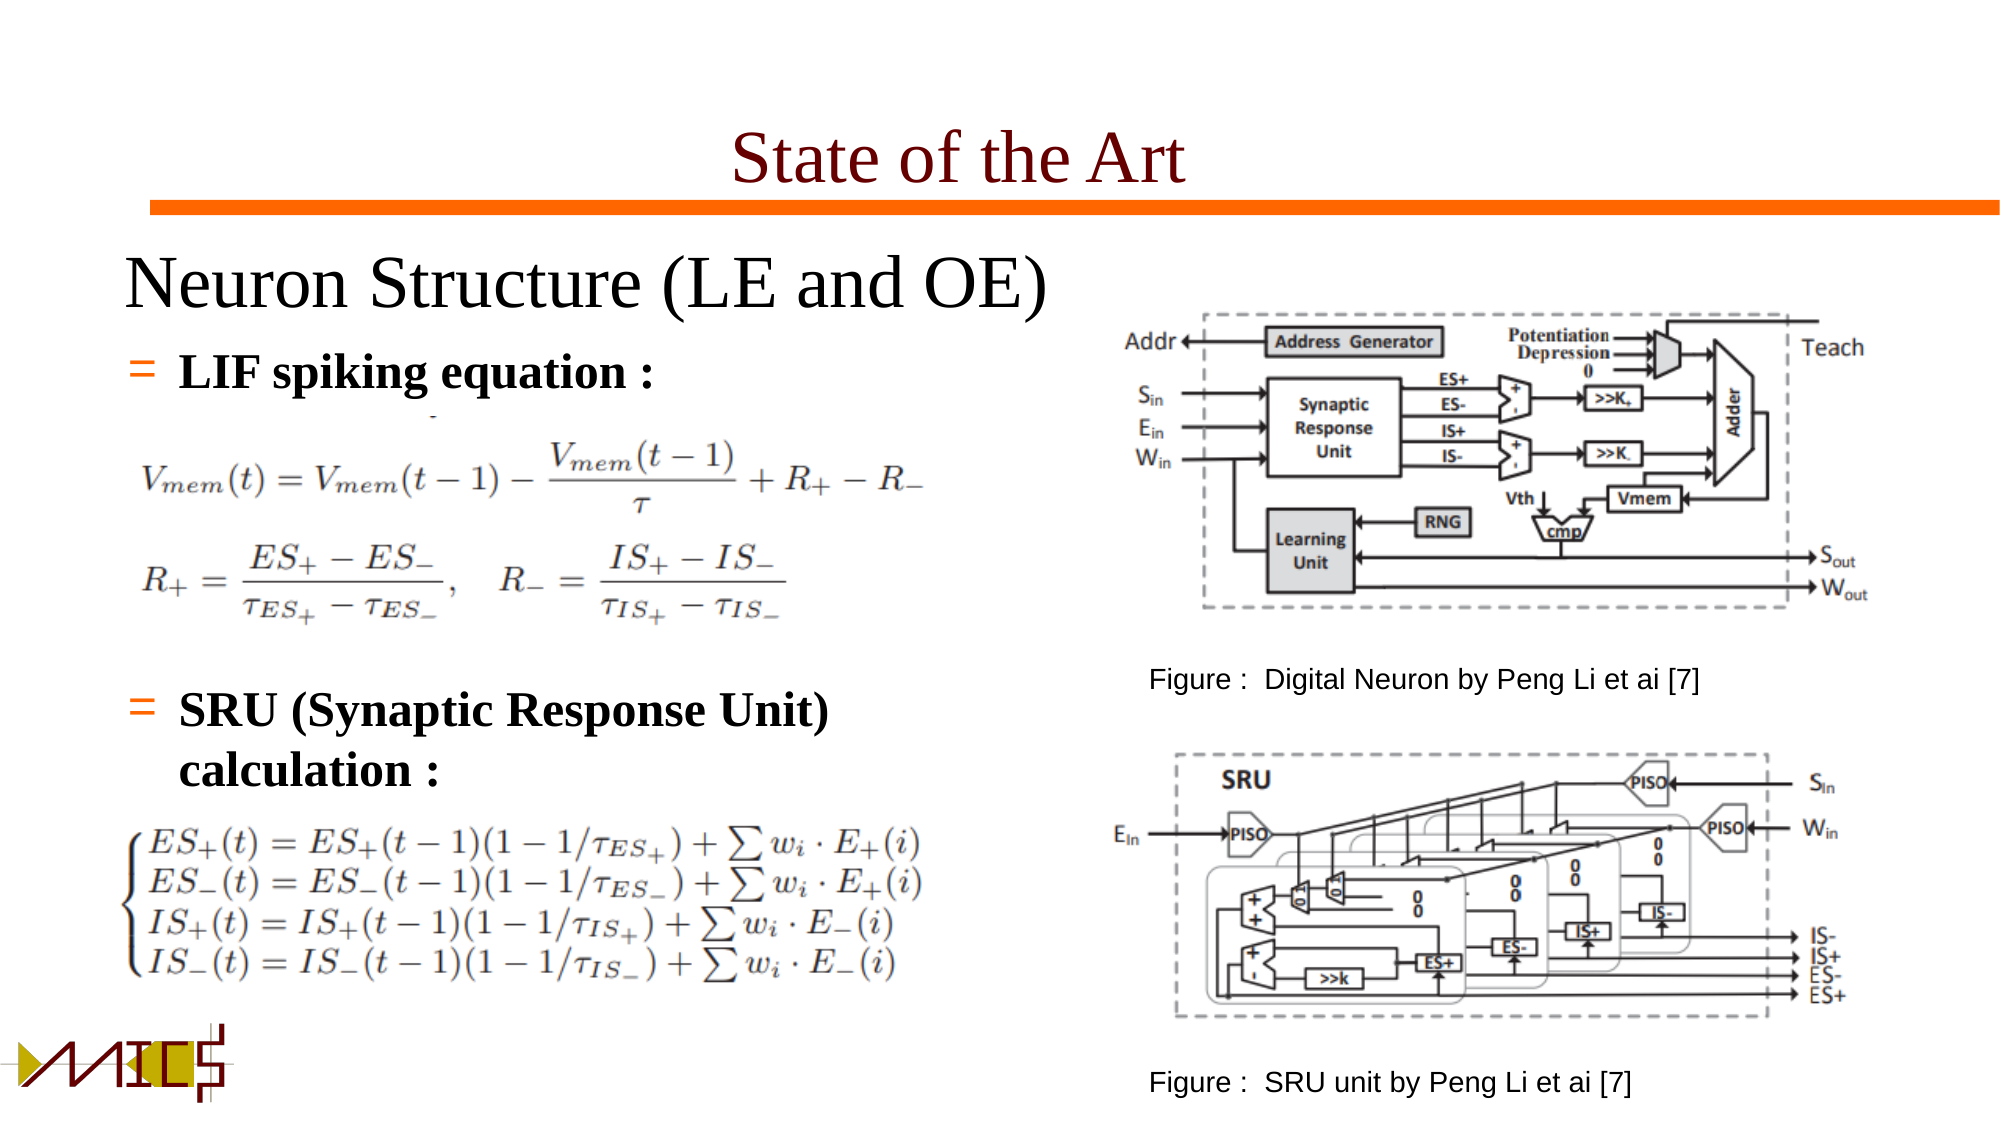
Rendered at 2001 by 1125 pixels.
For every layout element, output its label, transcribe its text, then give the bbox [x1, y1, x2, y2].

picture [88, 415, 947, 525]
text_box Neuron Structure (LE and OE) [109, 224, 1912, 330]
text_box Figure : SRU unit by Peng Li et ai [7] [1134, 1055, 2000, 1106]
list LIF spiking equation : SRU (Synaptic Response Unit) calculation : [88, 331, 1116, 1014]
picture [102, 820, 947, 1014]
title State of the Art [109, 64, 1808, 224]
picture [0, 1021, 234, 1110]
picture [1080, 741, 1913, 1027]
text_box Figure : Digital Neuron by Peng Li et ai [7] [1134, 652, 2000, 703]
picture [1079, 290, 1890, 616]
picture [110, 531, 810, 631]
